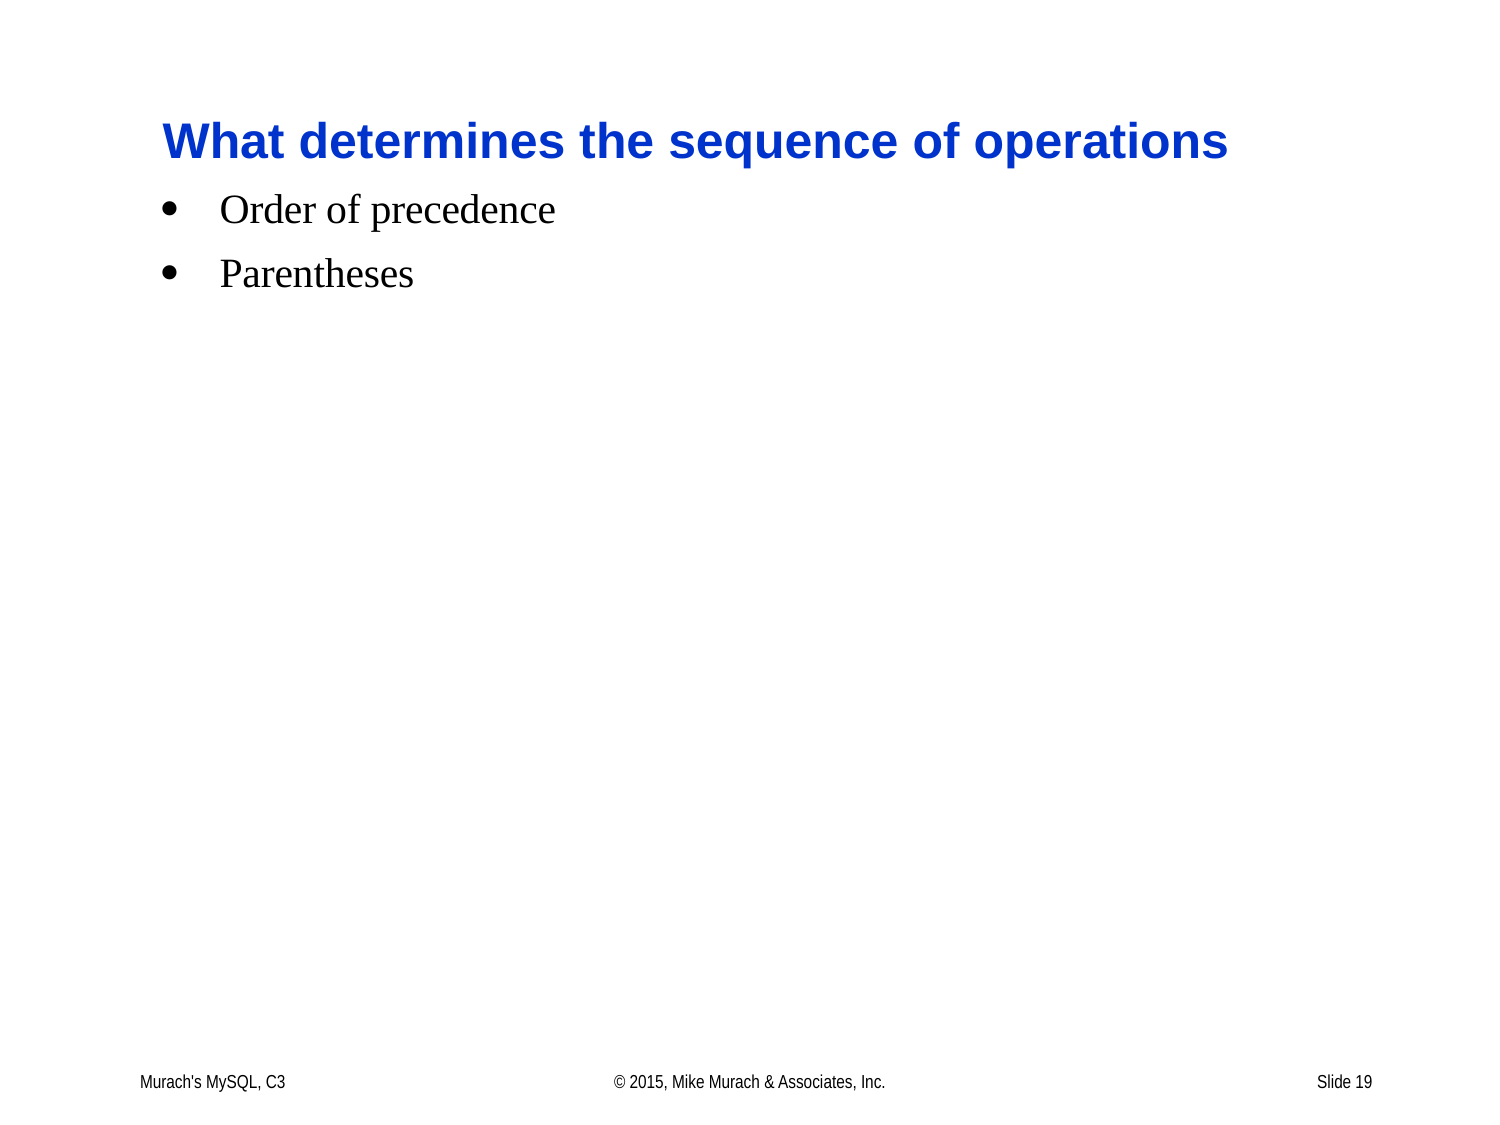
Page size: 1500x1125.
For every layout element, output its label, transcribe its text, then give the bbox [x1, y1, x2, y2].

footer © 2015, Mike Murach & Associates, Inc. [474, 1024, 1026, 1101]
slide_number Slide 19 [1074, 1024, 1388, 1101]
slide_number Murach's MySQL, C3 [124, 1024, 451, 1101]
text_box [162, 112, 1371, 358]
